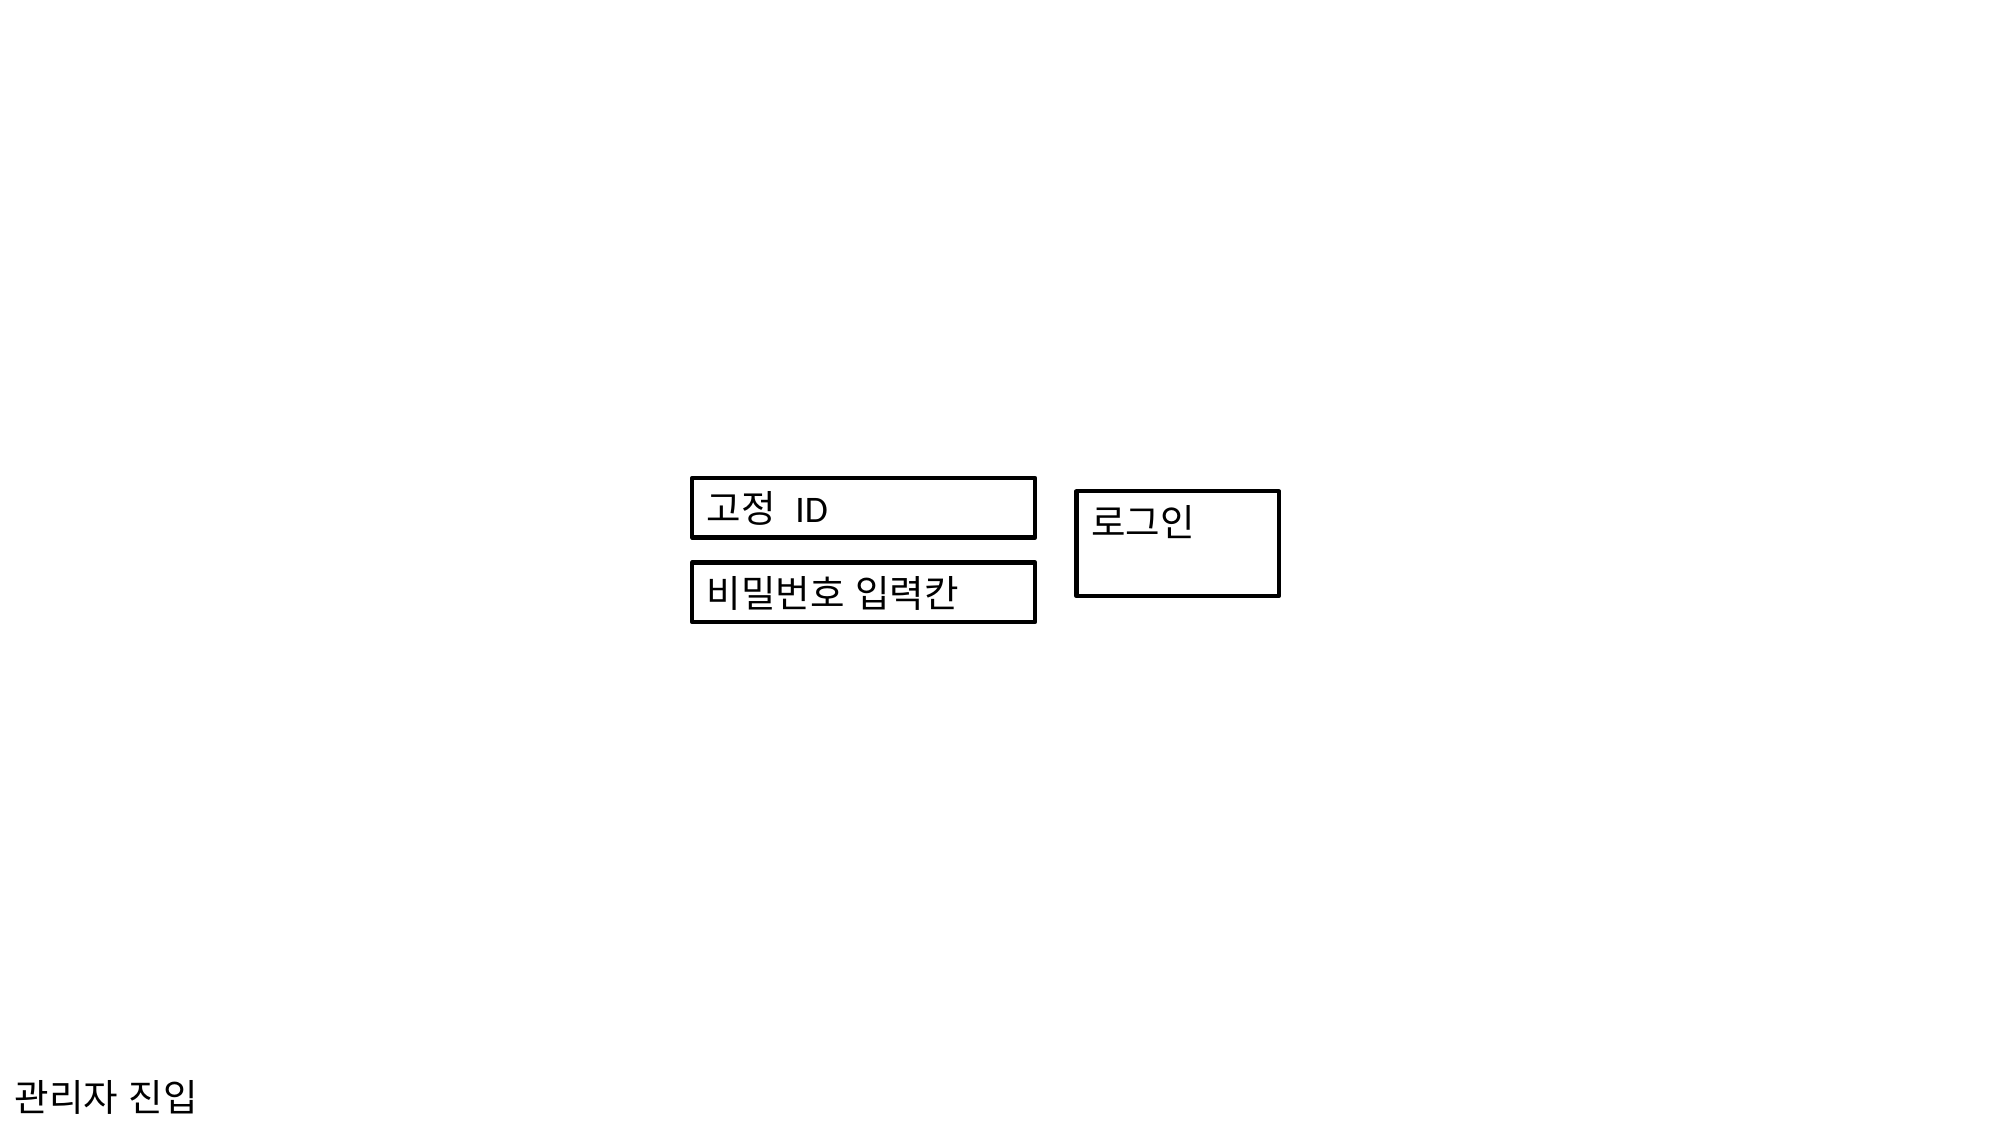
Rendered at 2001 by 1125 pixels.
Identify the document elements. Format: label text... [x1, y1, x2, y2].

text_box 고정 ID [692, 477, 1036, 538]
text_box 로그인 [1076, 491, 1279, 597]
text_box 비밀번호 입력칸 [692, 562, 1036, 623]
text_box 관리자 진입 [0, 1067, 240, 1125]
